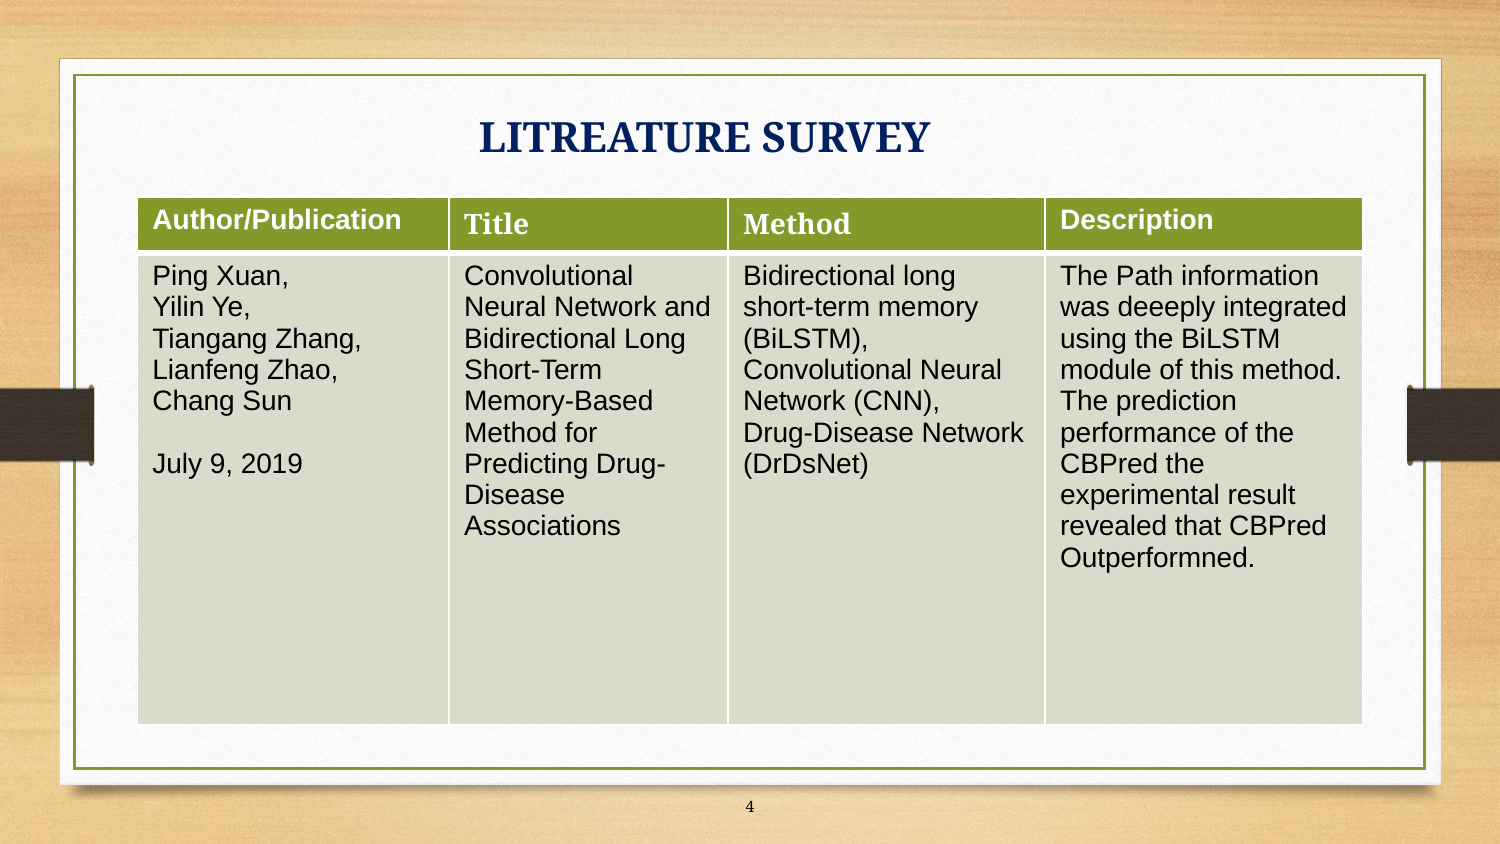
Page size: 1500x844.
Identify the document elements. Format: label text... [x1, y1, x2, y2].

table_cell Ping Xuan, Yilin Ye, Tiangang Zhang, Lianfeng Zhao, Chang Sun July 9, 2019 [138, 256, 448, 724]
table_cell Convolutional Neural Network and Bidirectional Long Short-Term Memory-Based Method for Predicting Drug-Disease Associations [450, 256, 727, 724]
title LITREATURE SURVEY [251, 96, 1158, 176]
table_header Author/Publication [138, 198, 448, 250]
table_header Description [1046, 198, 1362, 250]
table_header Method [729, 198, 1044, 250]
table_cell Bidirectional long short-term memory (BiLSTM), Convolutional Neural Network (CNN), Drug-Disease Network (DrDsNet) [729, 256, 1044, 724]
slide_number ‹#› [705, 781, 795, 832]
table_cell The Path information was deeeply integrated using the BiLSTM module of this method. The prediction performance of the CBPred the experimental result revealed that CBPred Outperformned. [1046, 256, 1362, 724]
table_header Title [450, 198, 727, 250]
picture [0, 0, 1500, 844]
